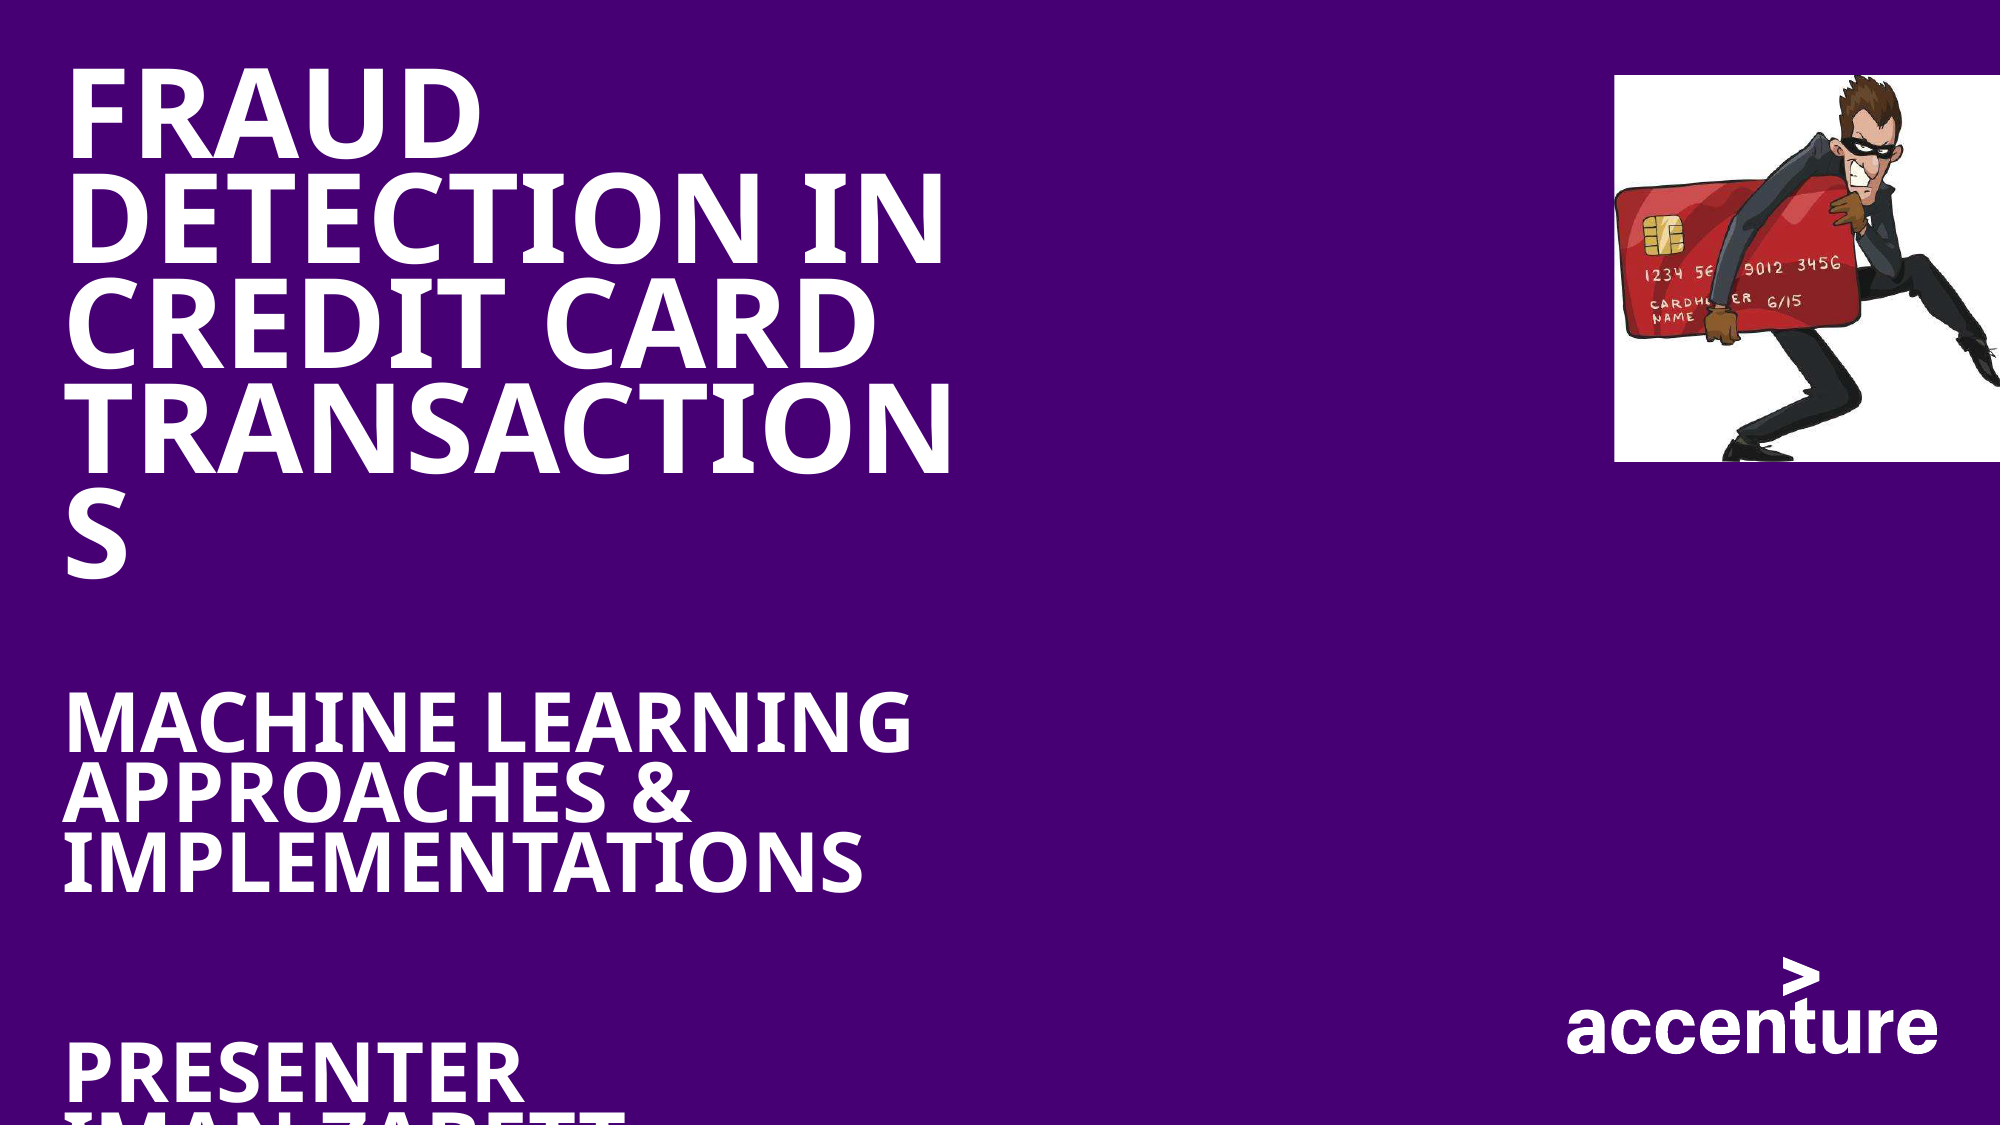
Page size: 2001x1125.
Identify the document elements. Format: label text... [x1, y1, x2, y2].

picture [1614, 74, 2000, 462]
list Machine Learning Approaches & Implementations Presenter Iman Zabett [62, 581, 1256, 1100]
title Fraud Detection in Credit Card Transactions [62, 75, 1000, 581]
